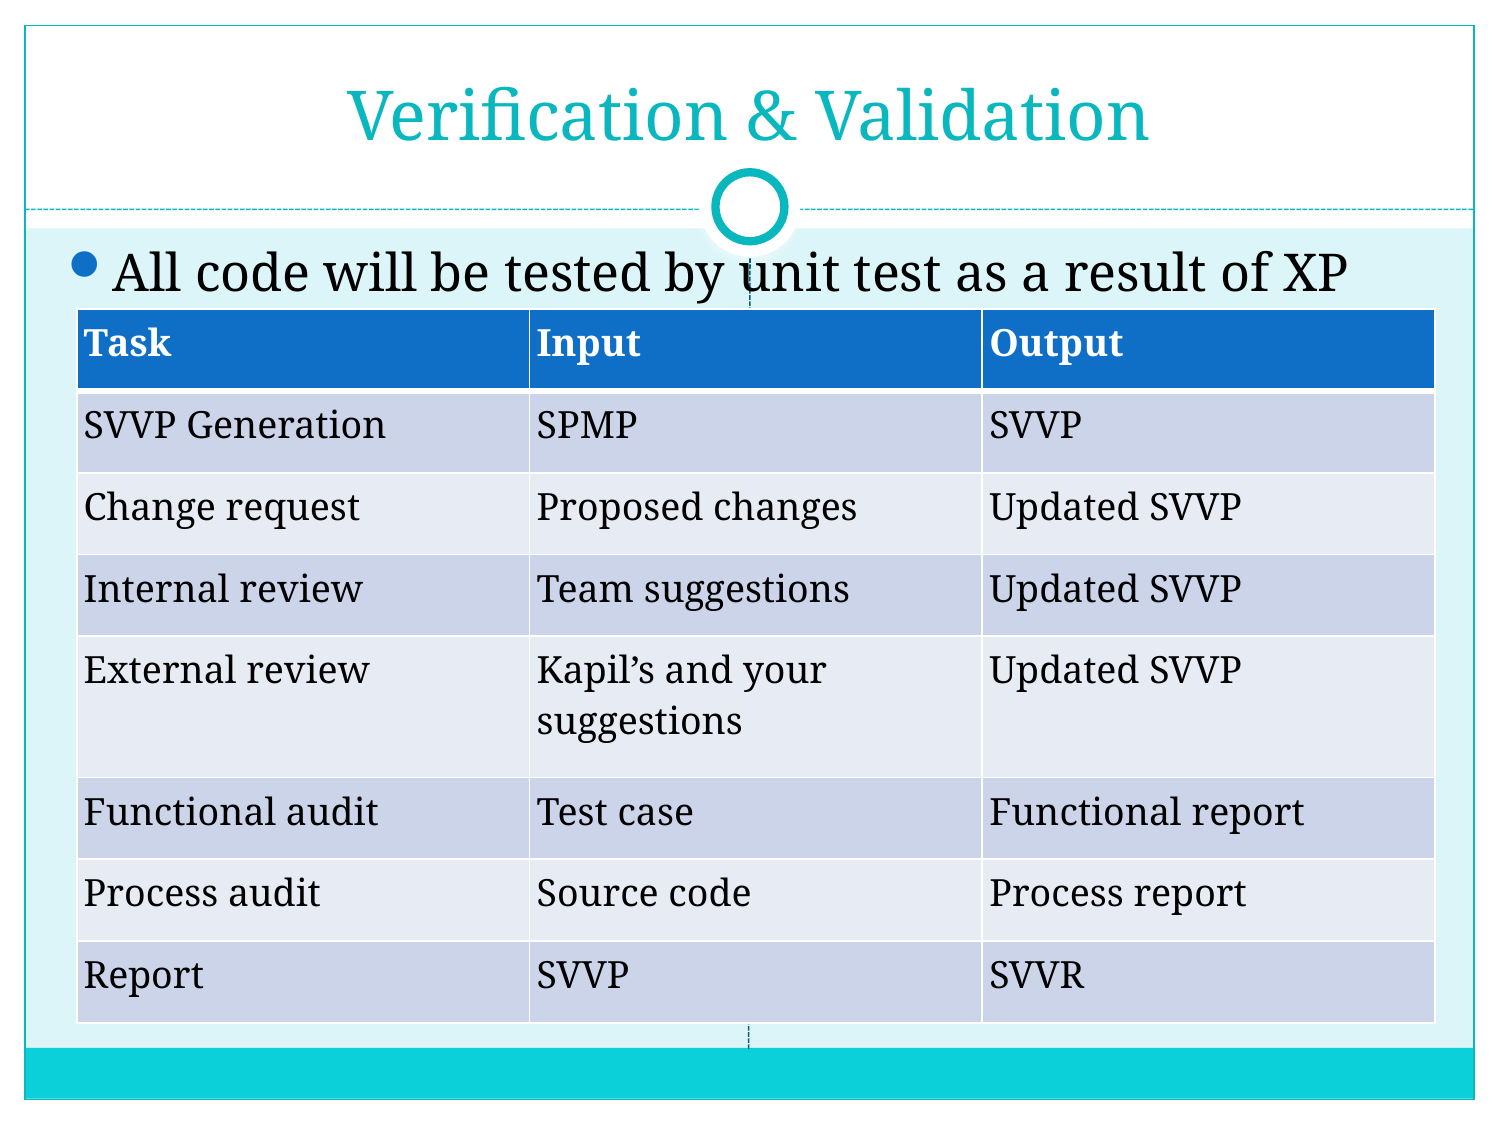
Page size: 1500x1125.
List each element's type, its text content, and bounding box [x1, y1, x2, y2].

table_cell External review [78, 637, 529, 777]
table_cell SVVP [530, 942, 981, 1022]
table_cell Report [78, 942, 529, 1022]
table_cell Test case [530, 778, 981, 858]
title Verification & Validation [49, 37, 1450, 162]
table_cell Kapil’s and your suggestions [530, 637, 981, 777]
list All code will be tested by unit test as a result of XP [53, 231, 1459, 327]
table_cell Source code [530, 860, 981, 940]
table_header Task [78, 327, 529, 388]
table_cell Process audit [78, 860, 529, 940]
table_cell SVVR [983, 942, 1434, 1022]
table_cell SVVP [983, 394, 1434, 472]
table_cell Updated SVVP [983, 637, 1434, 777]
table_cell Functional report [983, 778, 1434, 858]
table_cell Change request [78, 474, 529, 554]
table_cell Team suggestions [530, 555, 981, 635]
table_cell Internal review [78, 555, 529, 635]
table_cell Functional audit [78, 778, 529, 858]
table_cell Updated SVVP [983, 474, 1434, 554]
table_cell SVVP Generation [78, 394, 529, 472]
table_header Output [983, 327, 1434, 388]
table_cell Process report [983, 860, 1434, 940]
table_header Input [530, 327, 981, 388]
table_cell Proposed changes [530, 474, 981, 554]
table_cell Updated SVVP [983, 555, 1434, 635]
table_cell SPMP [530, 394, 981, 472]
